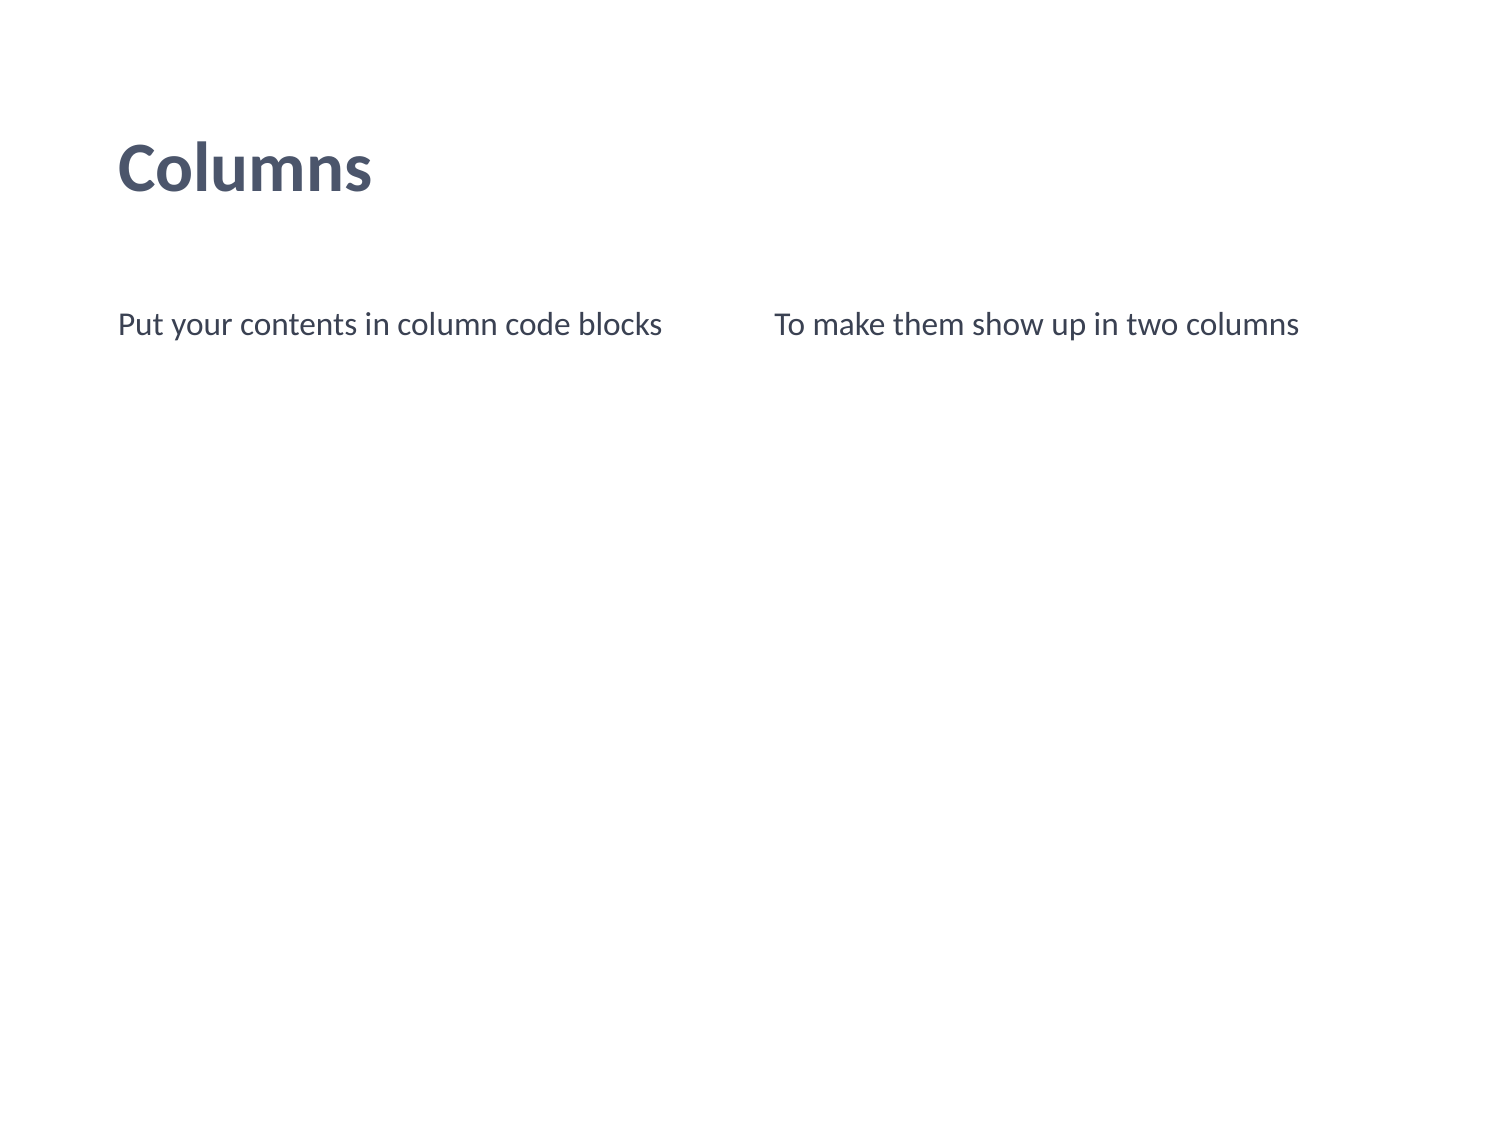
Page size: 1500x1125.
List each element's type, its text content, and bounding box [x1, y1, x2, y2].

list To make them show up in two columns [759, 299, 1397, 1014]
list Put your contents in column code blocks [103, 299, 741, 1014]
title Columns [103, 59, 1397, 278]
